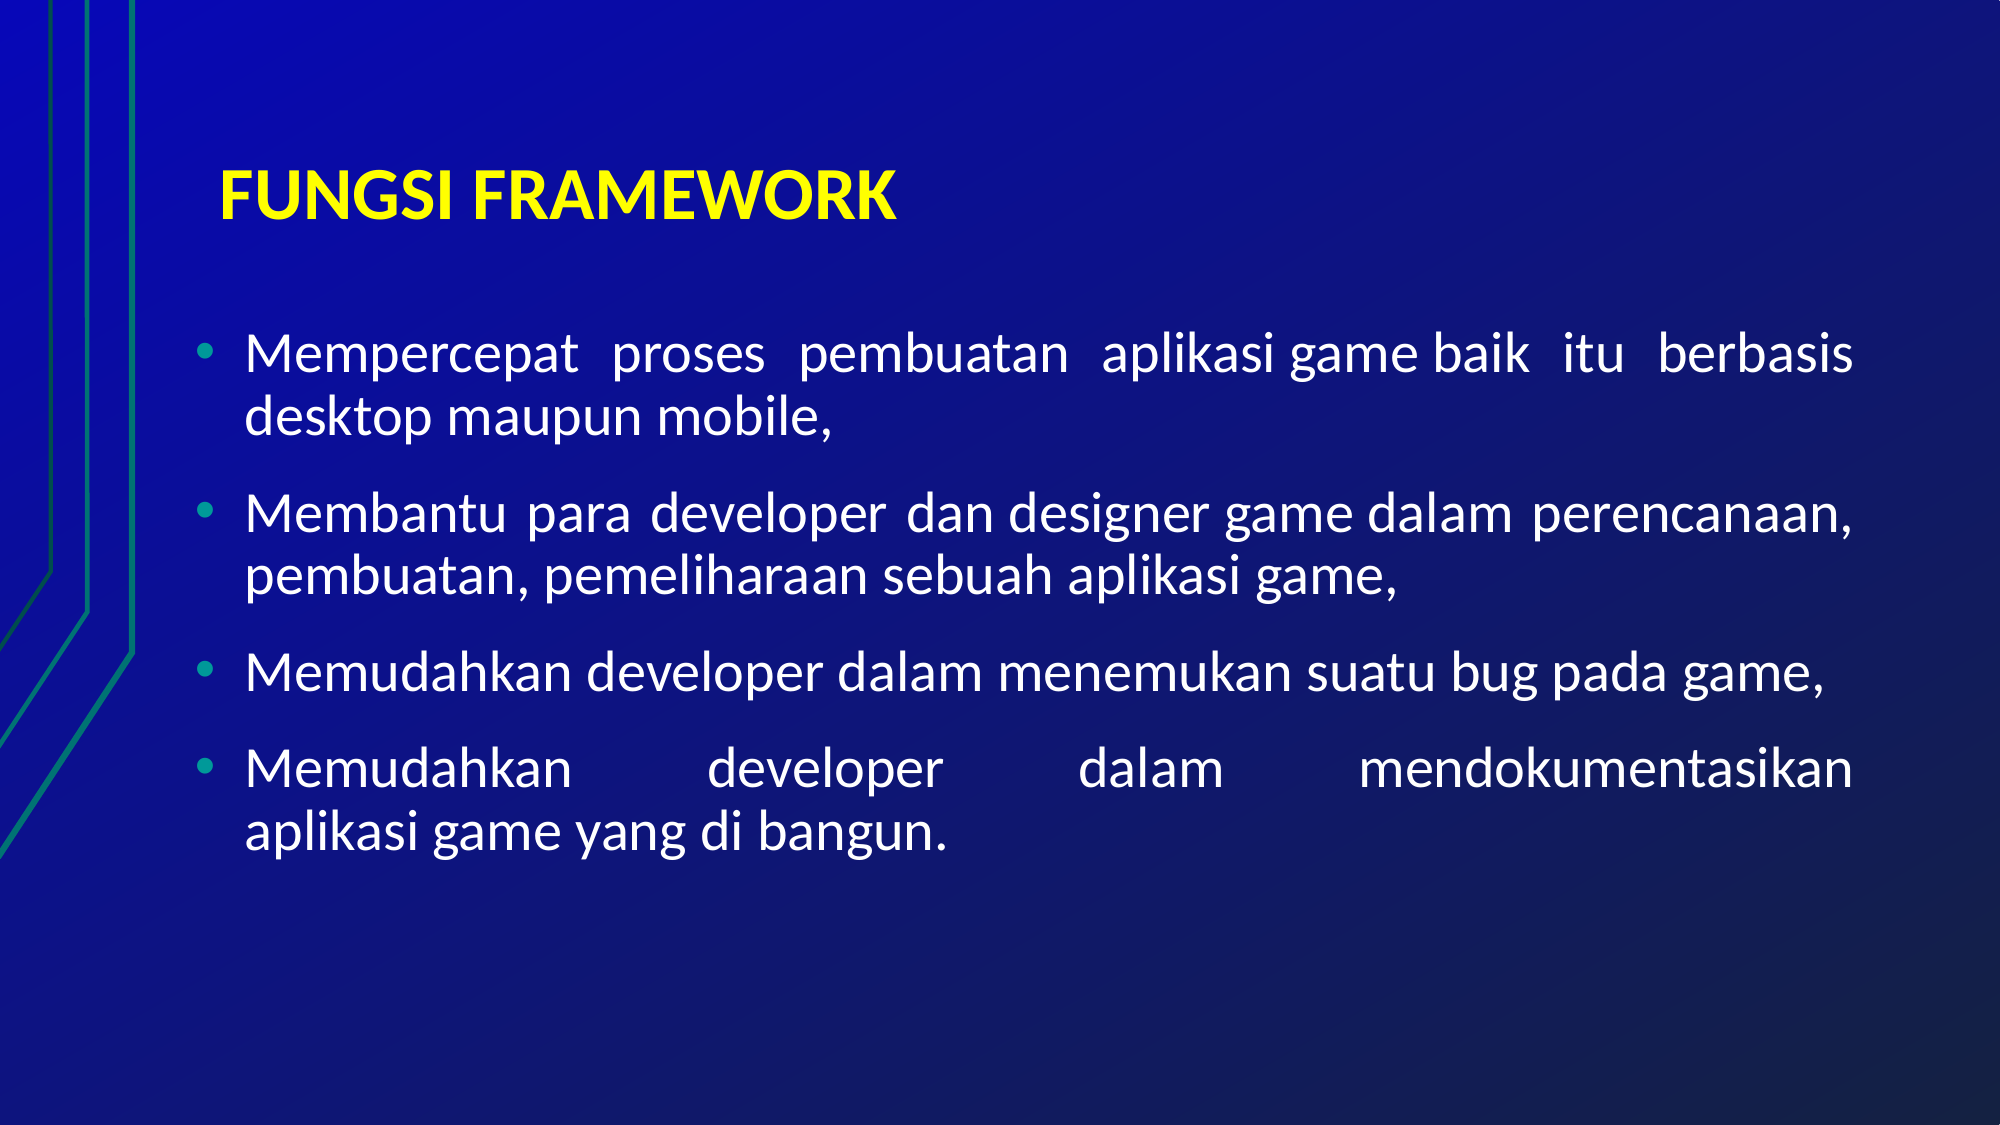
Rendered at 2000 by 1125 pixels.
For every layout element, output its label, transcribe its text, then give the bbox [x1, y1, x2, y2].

title FUNGSI FRAMEWORK [199, 112, 1900, 246]
list Mempercepat proses pembuatan aplikasi game baik itu berbasis desktop maupun mobile, Membantu para developer dan designer game dalam perencanaan, pembuatan, pemeliharaan sebuah aplikasi game, Memudahkan developer dalam menemukan suatu bug pada game, Memudahkan developer dalam mendokumentasikan aplikasi game yang di bangun. [174, 312, 1875, 949]
